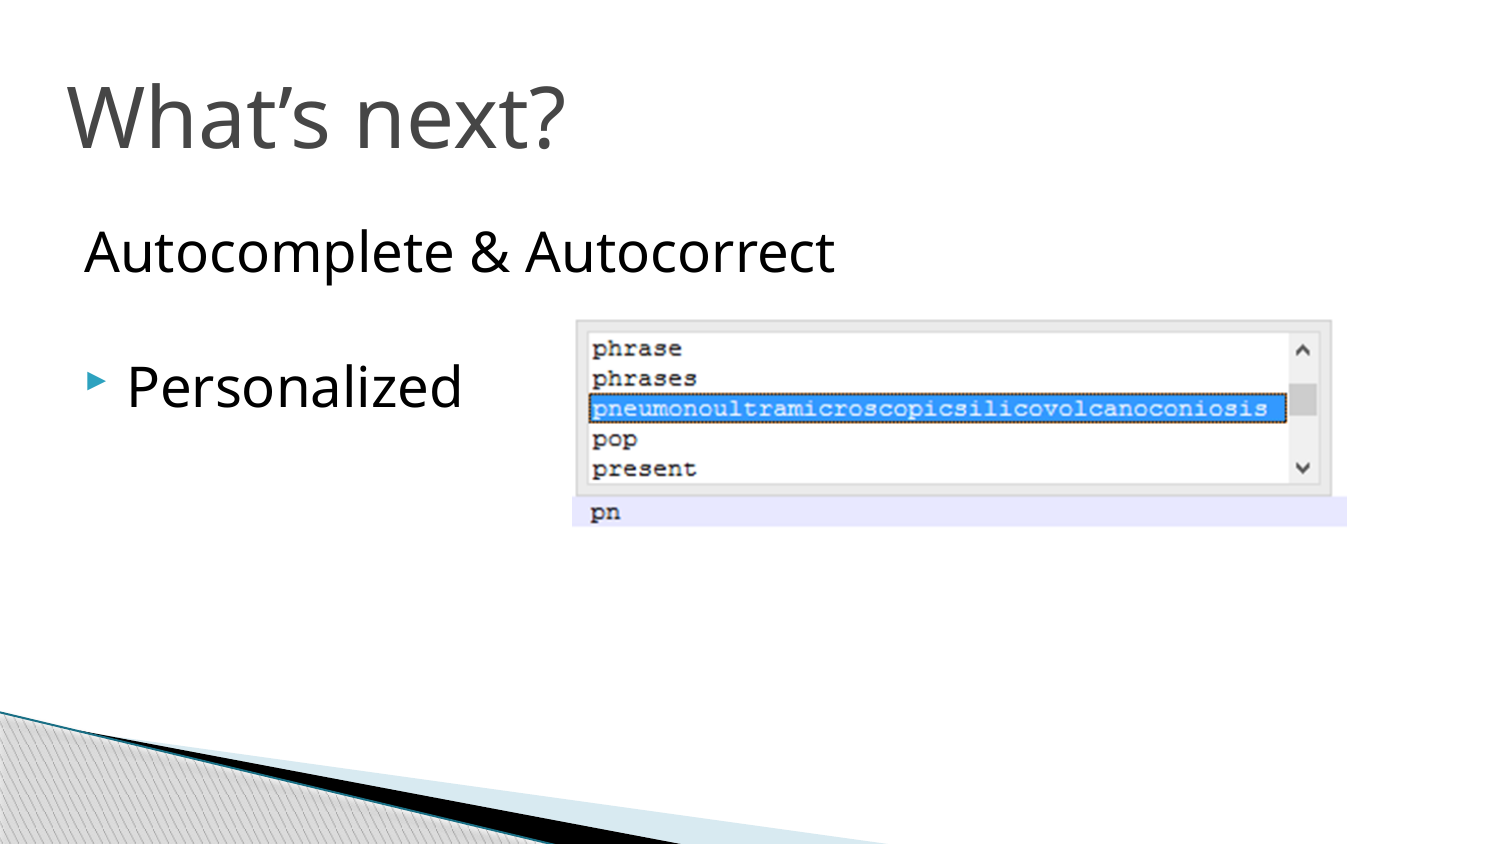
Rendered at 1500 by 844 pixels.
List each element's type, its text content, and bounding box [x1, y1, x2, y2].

picture [572, 315, 1347, 536]
title What’s next? [51, 48, 1449, 180]
list Autocomplete & Autocorrect Personalized [51, 201, 1449, 750]
